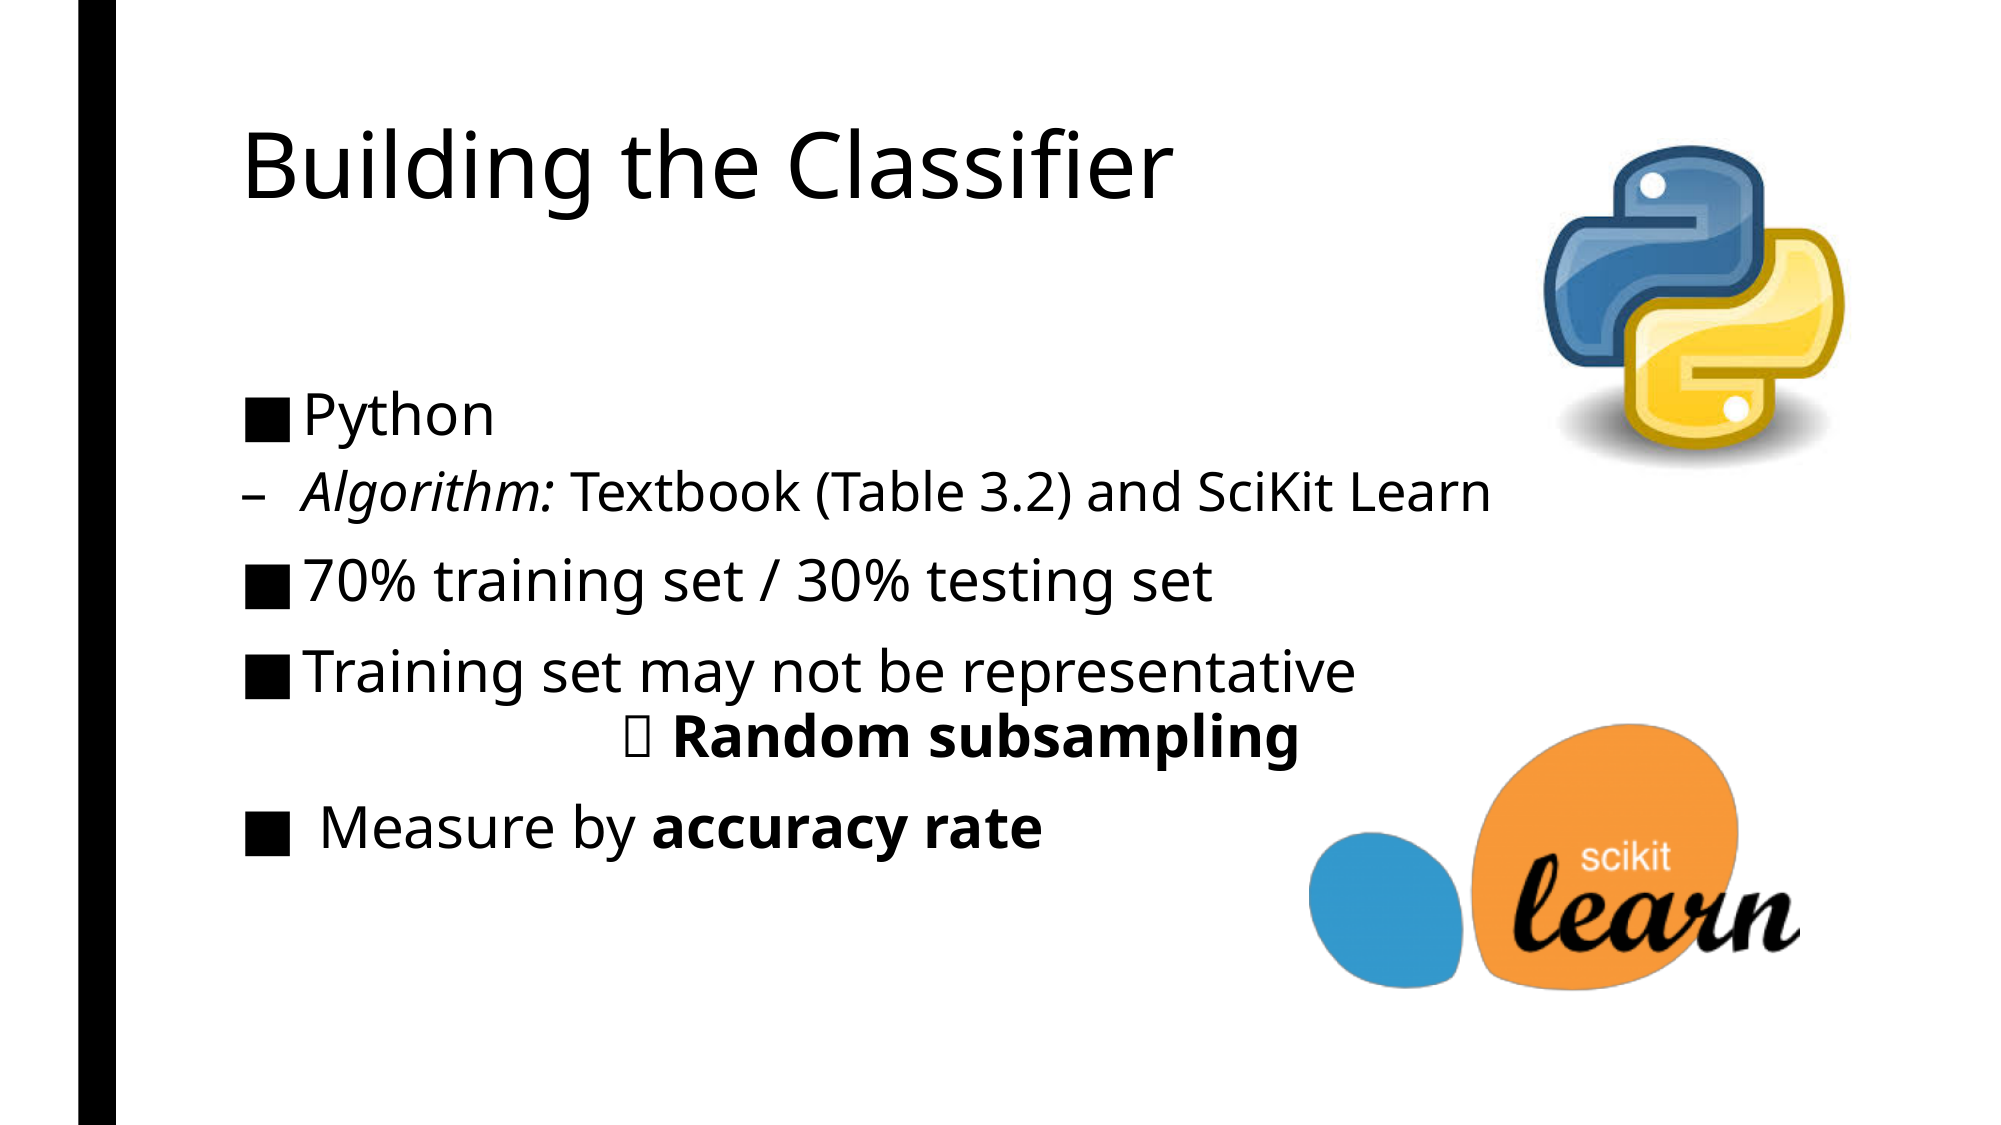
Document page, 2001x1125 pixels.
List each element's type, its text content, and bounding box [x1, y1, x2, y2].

picture [1309, 634, 1800, 1125]
title Building the Classifier [225, 112, 1800, 357]
picture [1524, 138, 1865, 479]
list Python Algorithm: Textbook (Table 3.2) and SciKit Learn 70% training set / 30% testing set Training set may not be representative  Random subsampling Measure by accuracy rate [225, 375, 1800, 963]
